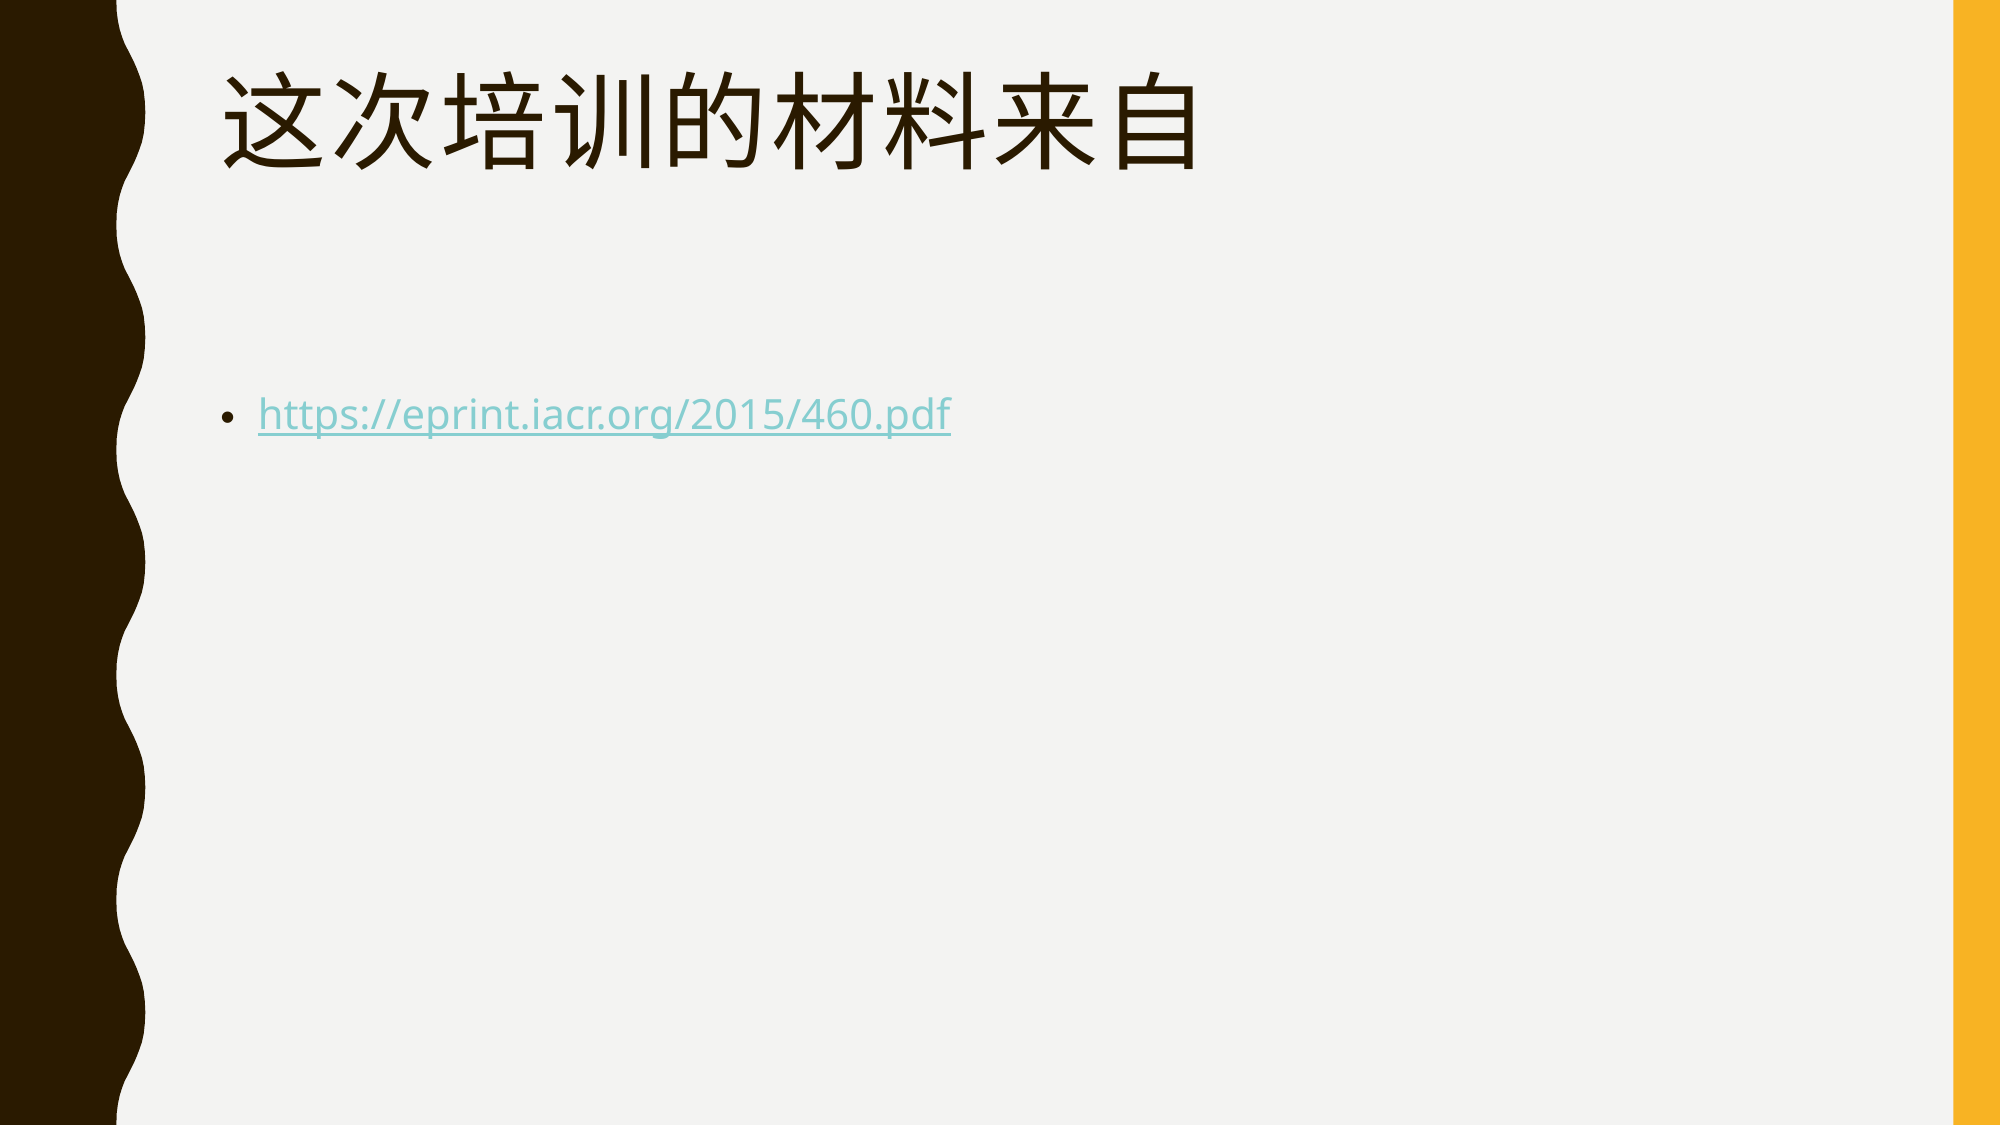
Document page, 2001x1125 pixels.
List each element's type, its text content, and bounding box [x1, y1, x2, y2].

list https://eprint.iacr.org/2015/460.pdf [205, 375, 1875, 965]
title 这次培训的材料来自 [205, 62, 1875, 308]
